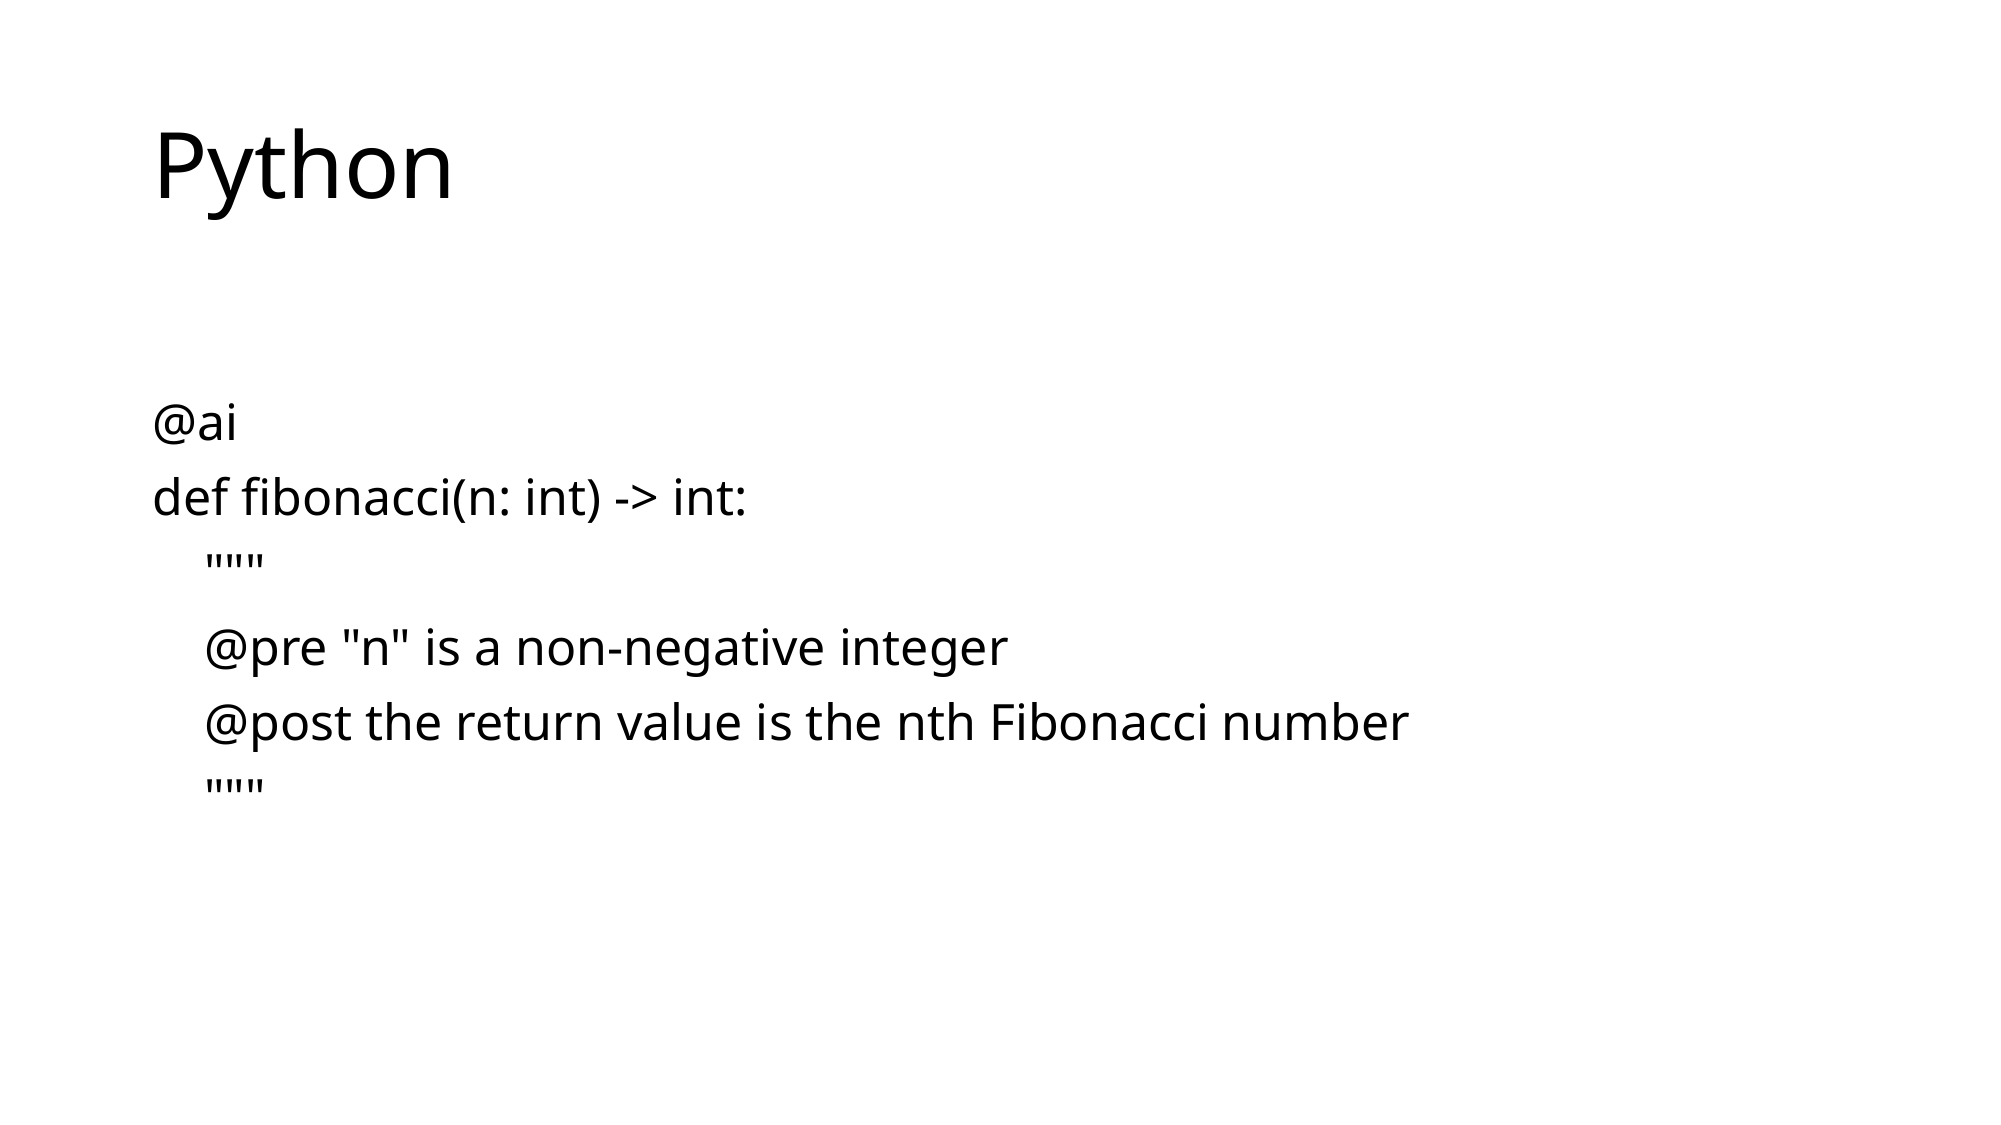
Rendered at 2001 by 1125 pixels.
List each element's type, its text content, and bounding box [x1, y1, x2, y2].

list @ai def fibonacci(n: int) -> int: """ @pre "n" is a non-negative integer @post the return value is the nth Fibonacci number """ [137, 299, 1863, 1014]
title Python [137, 59, 1863, 278]
